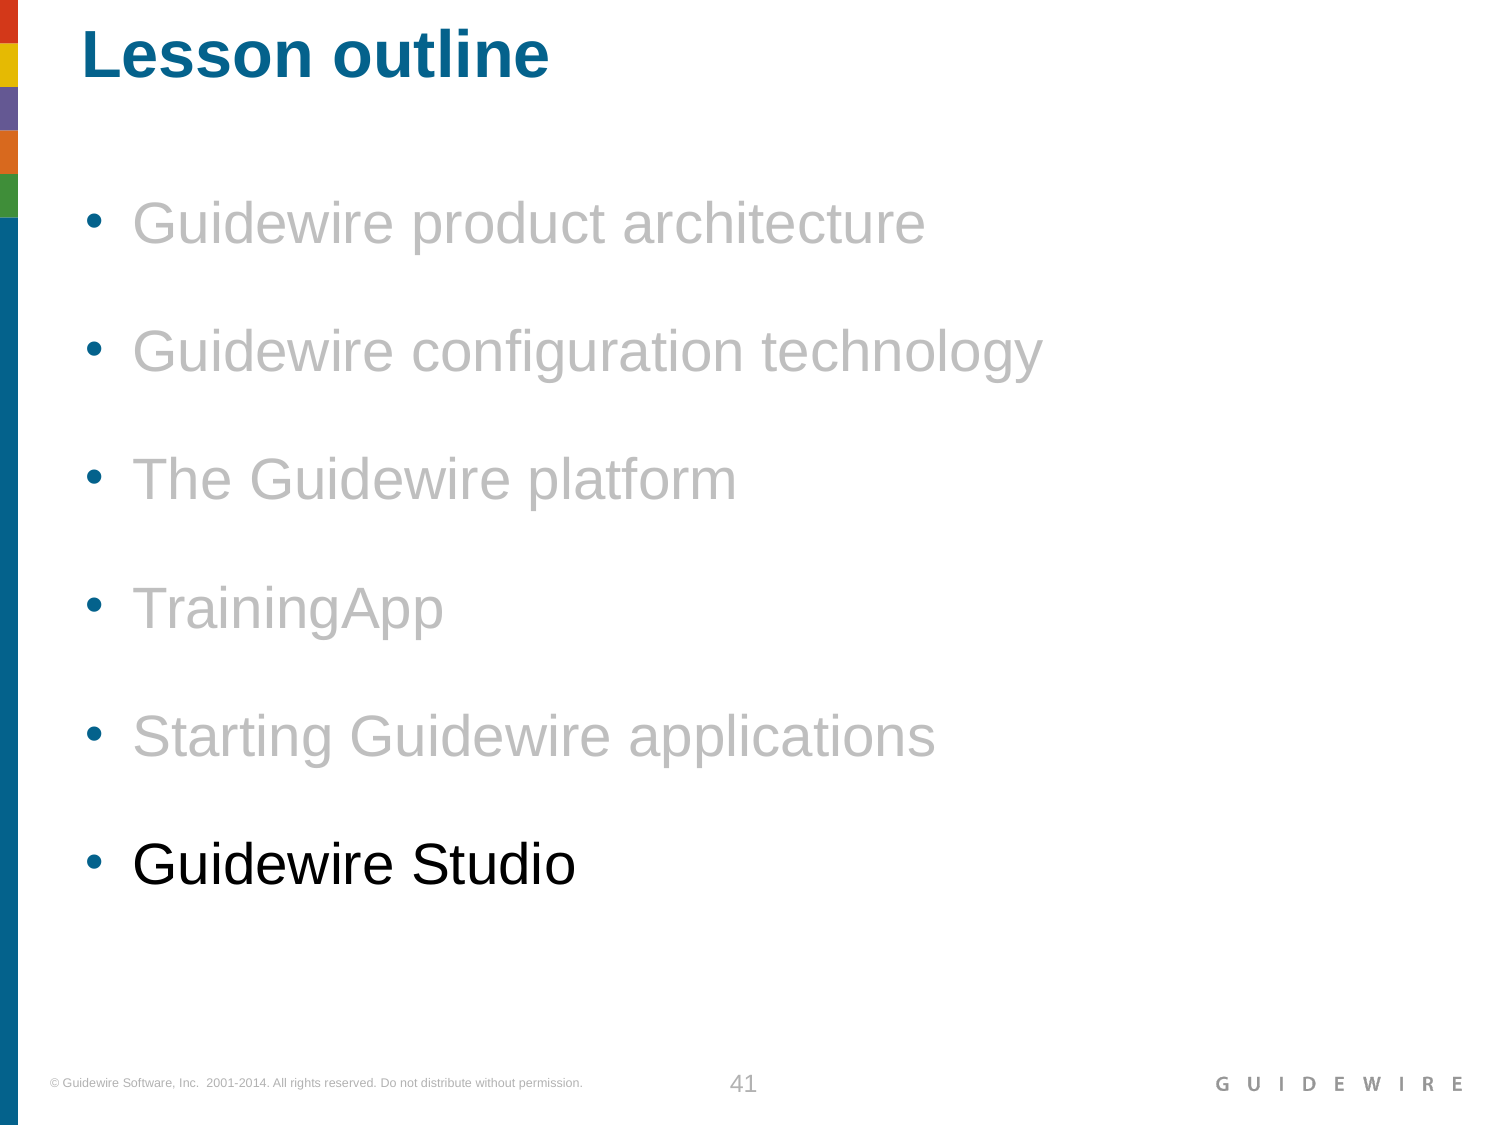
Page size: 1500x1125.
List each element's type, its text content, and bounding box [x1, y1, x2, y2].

title Lesson outline [81, 19, 1446, 142]
list Guidewire product architecture Guidewire configuration technology The Guidewire platform TrainingApp Starting Guidewire applications Guidewire Studio [85, 149, 1451, 1050]
picture [1215, 1073, 1480, 1096]
